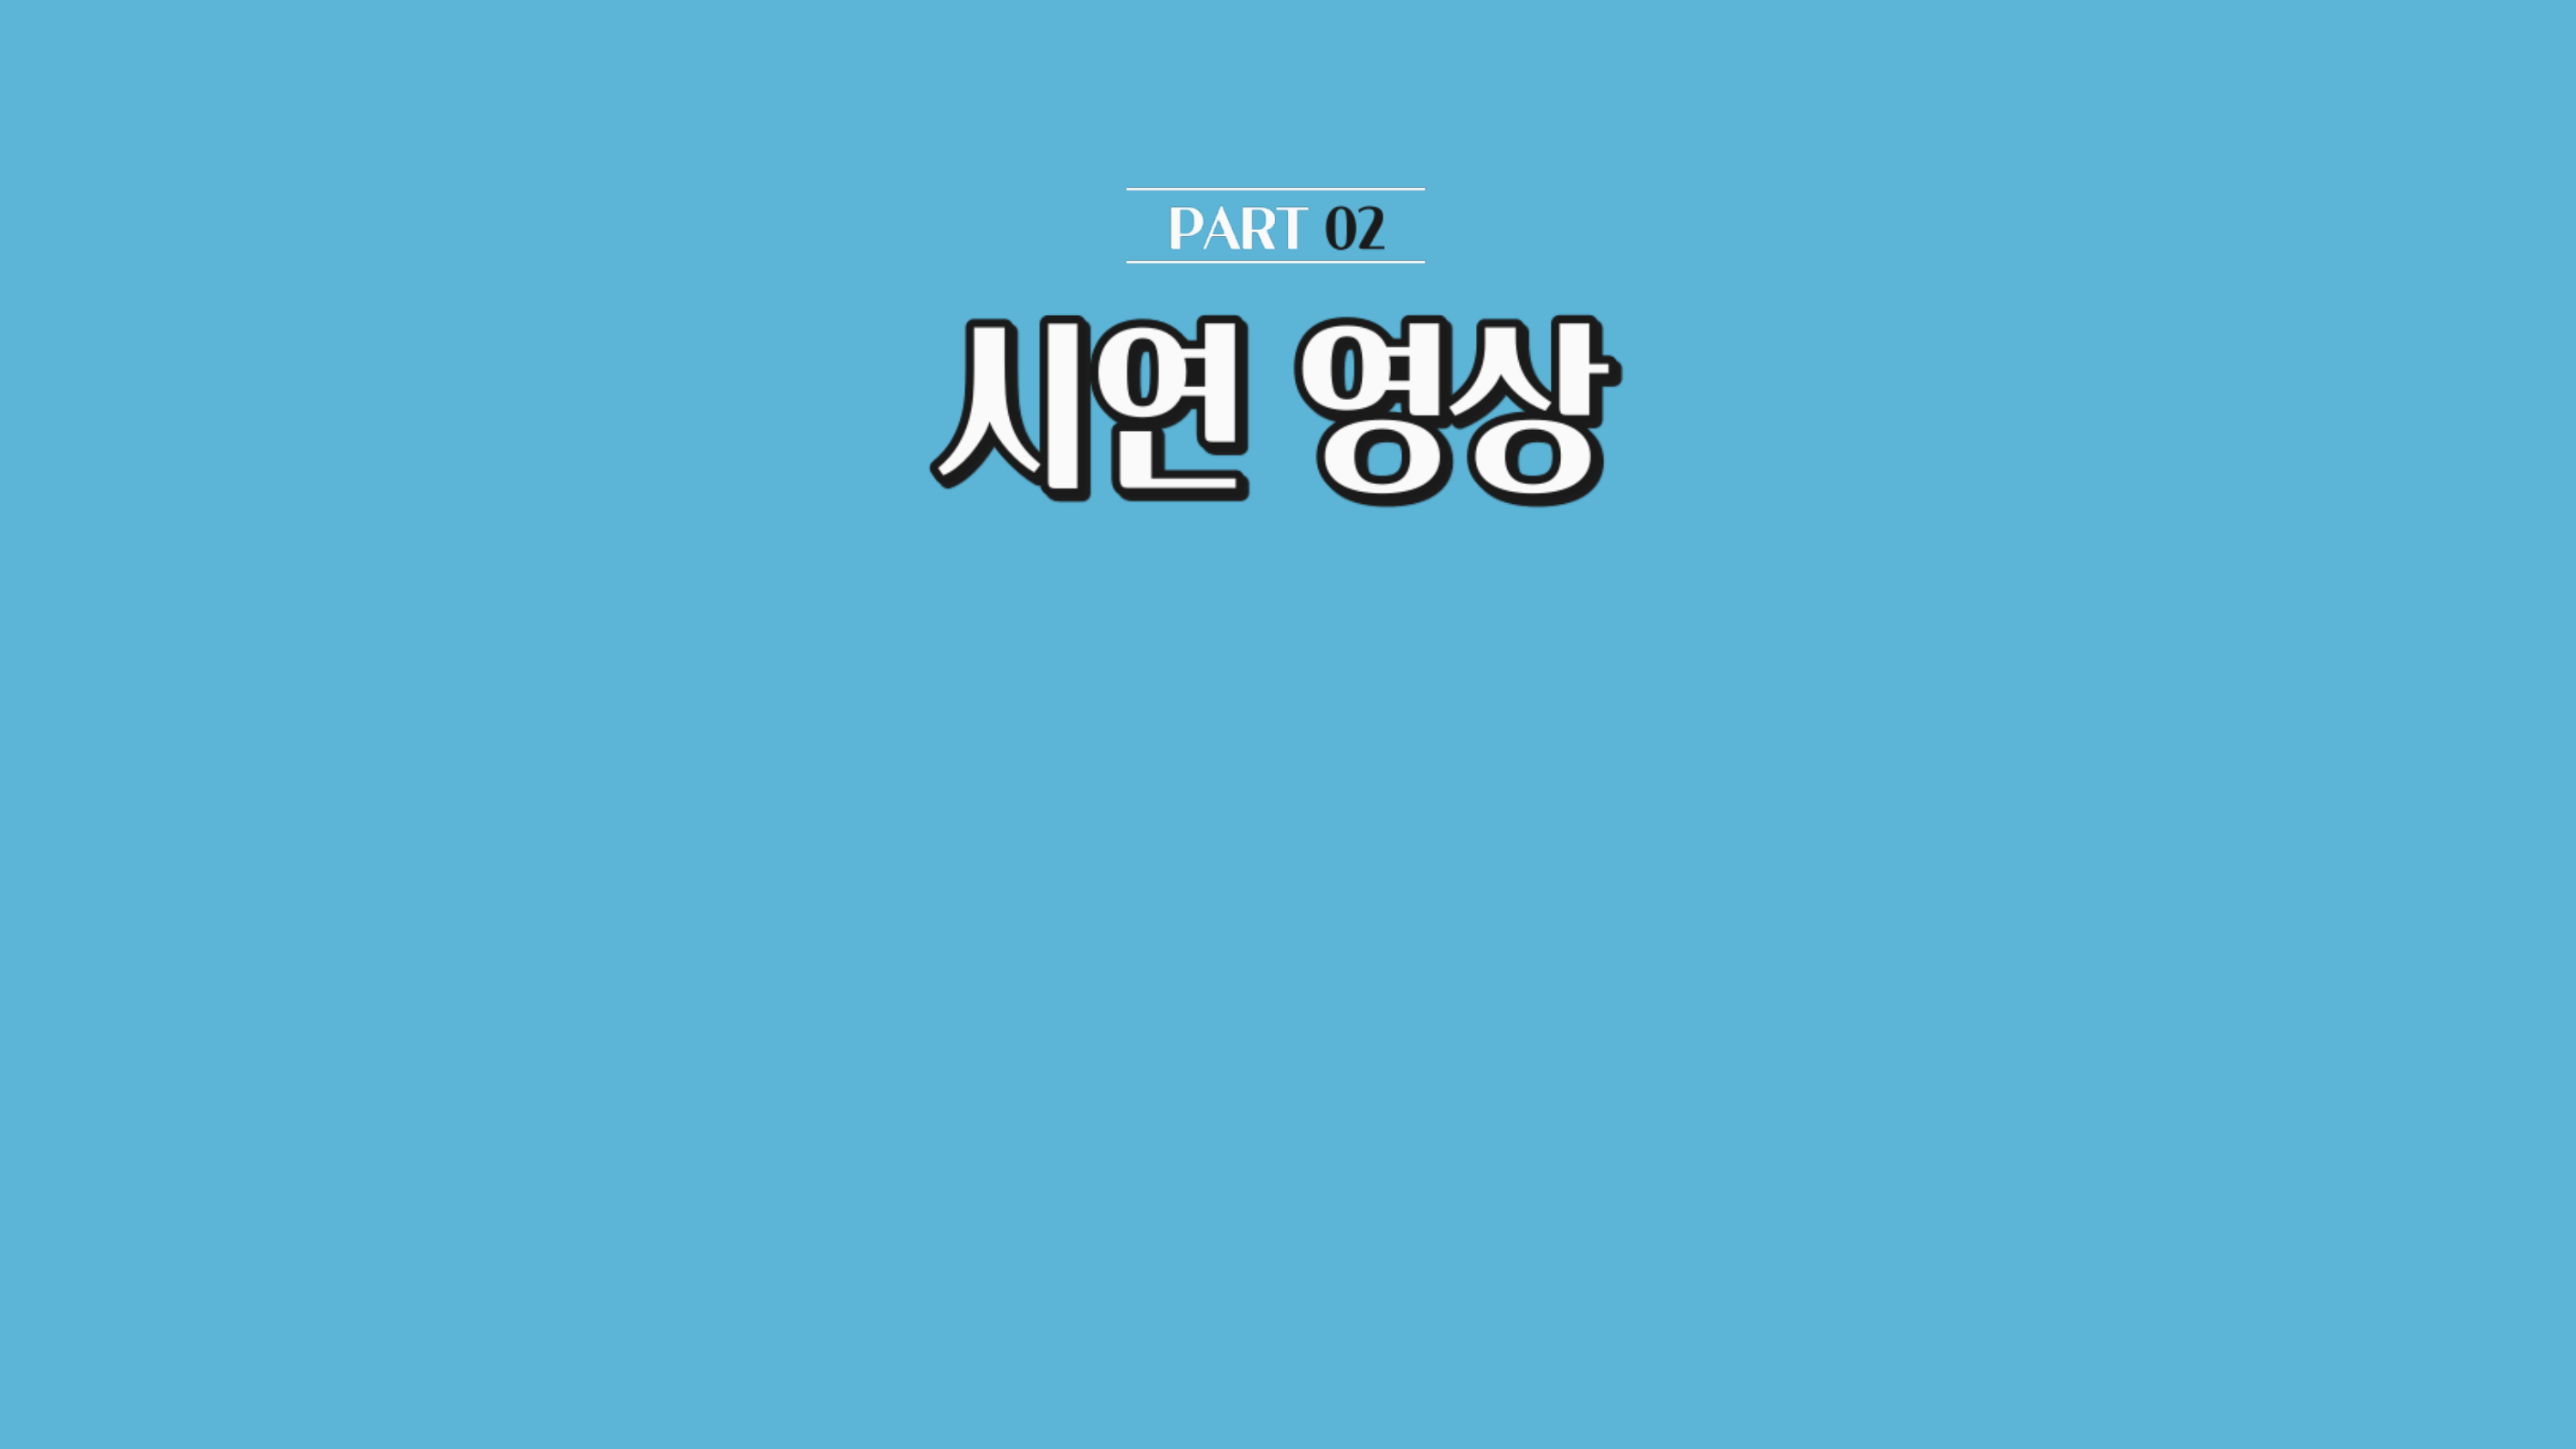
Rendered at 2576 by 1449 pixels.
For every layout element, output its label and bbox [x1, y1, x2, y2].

text_box [1126, 184, 1427, 238]
picture [829, 239, 1836, 726]
